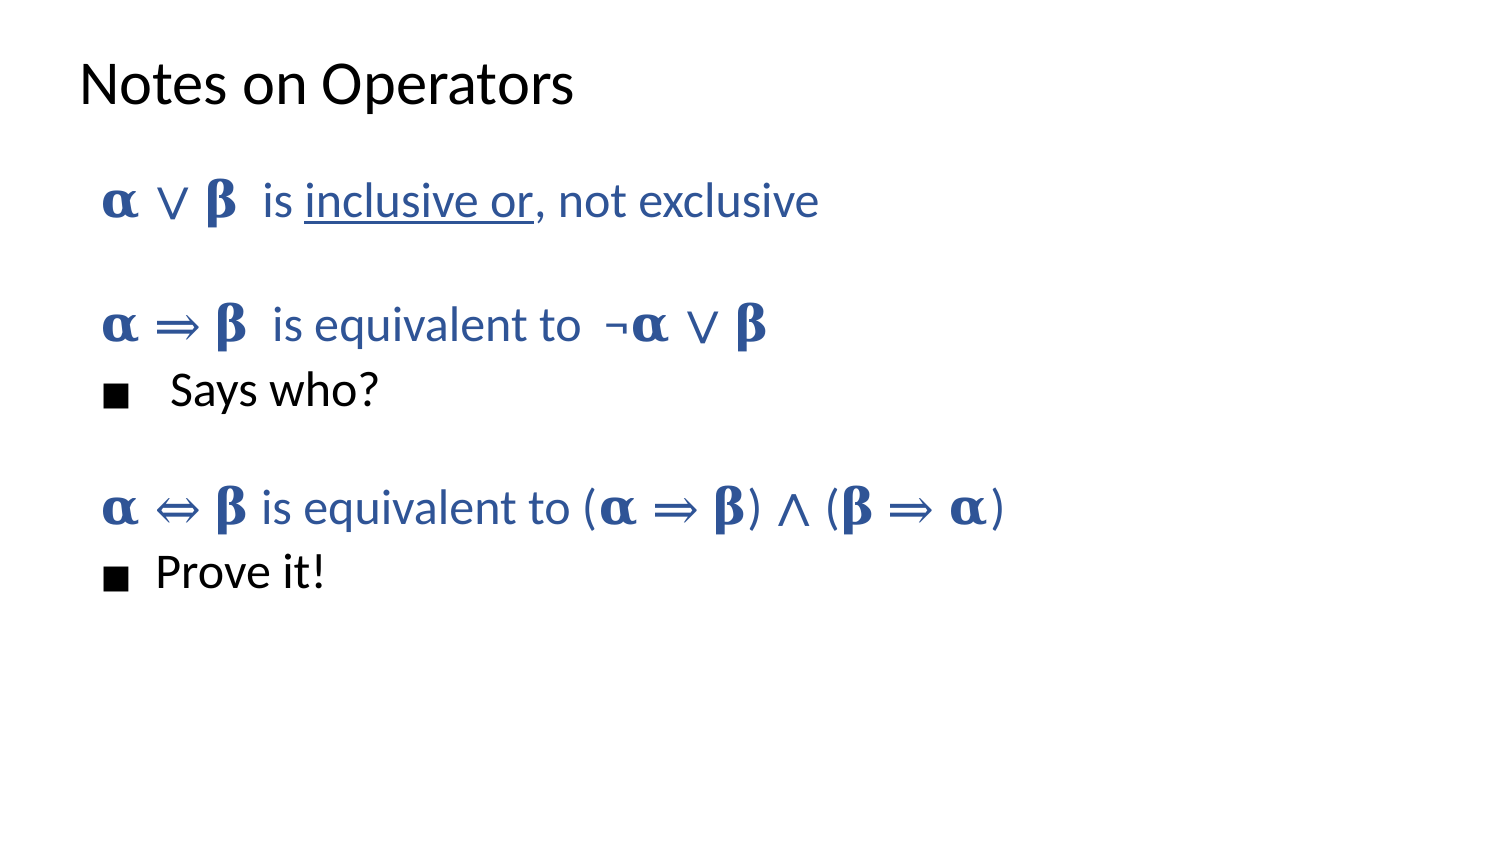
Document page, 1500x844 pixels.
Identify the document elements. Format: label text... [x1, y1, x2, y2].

title Notes on Operators [67, 45, 1362, 123]
list 𝛂 ∨ 𝛃 is inclusive or, not exclusive 𝛂 ⇒ 𝛃 is equivalent to ¬𝛂 ∨ 𝛃 Says who? 𝛂 ⇔ 𝛃 is equivalent to (𝛂 ⇒ 𝛃) ∧ (𝛃 ⇒ 𝛂) Prove it! [87, 168, 1057, 676]
